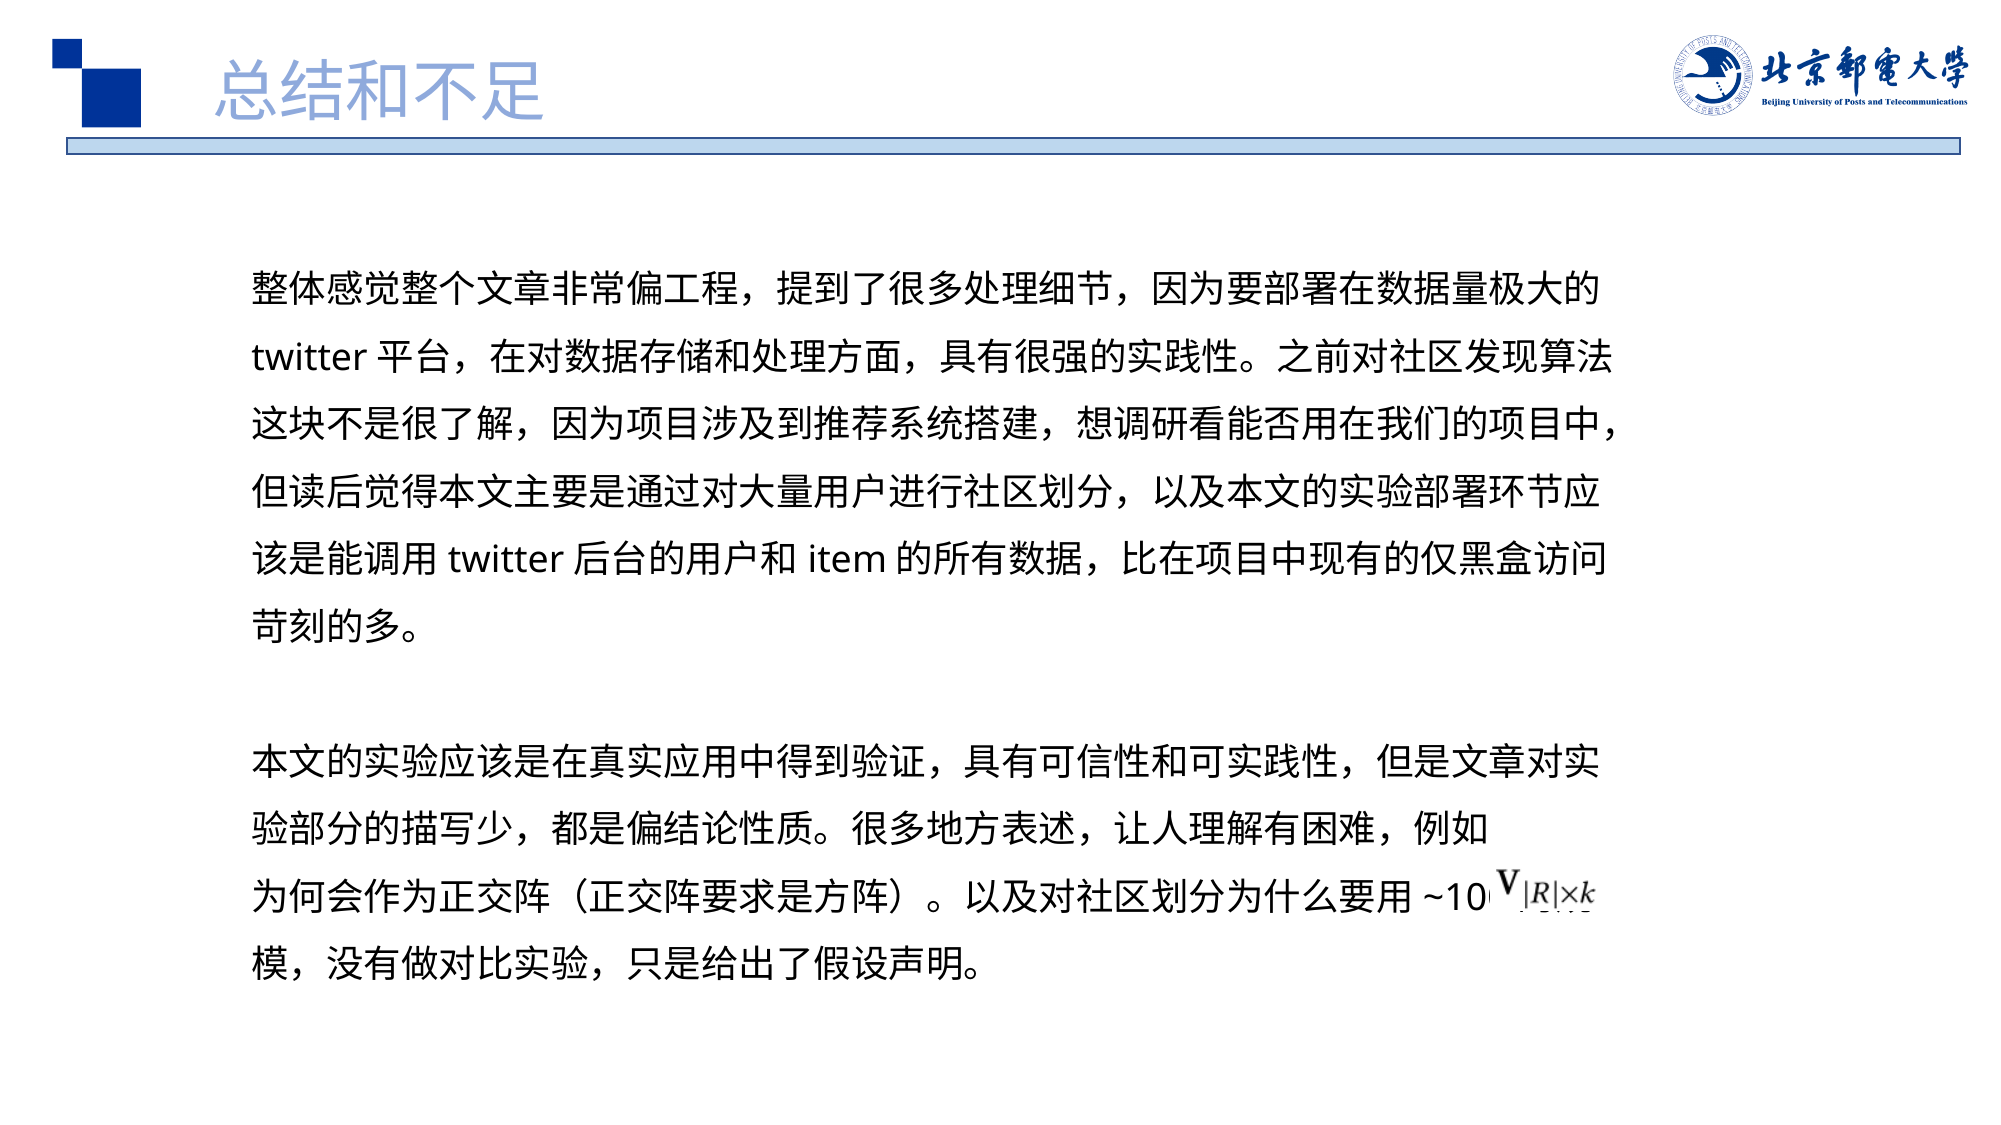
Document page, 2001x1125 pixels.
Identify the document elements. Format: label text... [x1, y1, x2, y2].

picture [1490, 849, 1602, 911]
text_box [66, 137, 1961, 155]
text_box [52, 38, 141, 128]
picture [1665, 28, 1977, 123]
text_box 总结和不足 [197, 41, 671, 137]
text_box 整体感觉整个文章非常偏工程，提到了很多处理细节，因为要部署在数据量极大的twitter平台，在对数据存储和处理方面，具有很强的实践性。之前对社区发现算法这块不是很了解，因为项目涉及到推荐系统搭建，想调研看能否用在我们的项目中，但读后觉得本文主要是通过对大量用户进行社区划分，以及本文的实验部署环节应该是能调用twitter后台的用户和item的所有数据，比在项目中现有的仅黑盒访问苛刻的多。 本文的实验应该是在真实应用中得到验证，具有可信性和可实践性，但是文章对实验部分的描写少，都是偏结论性质。很多地方表述，让人理解有困难，例如 为何会作为正交阵（正交阵要求是方阵）。以及对社区划分为什么要用~100的规模，没有做对比实验，只是给出了假设声明。 [236, 235, 1641, 993]
